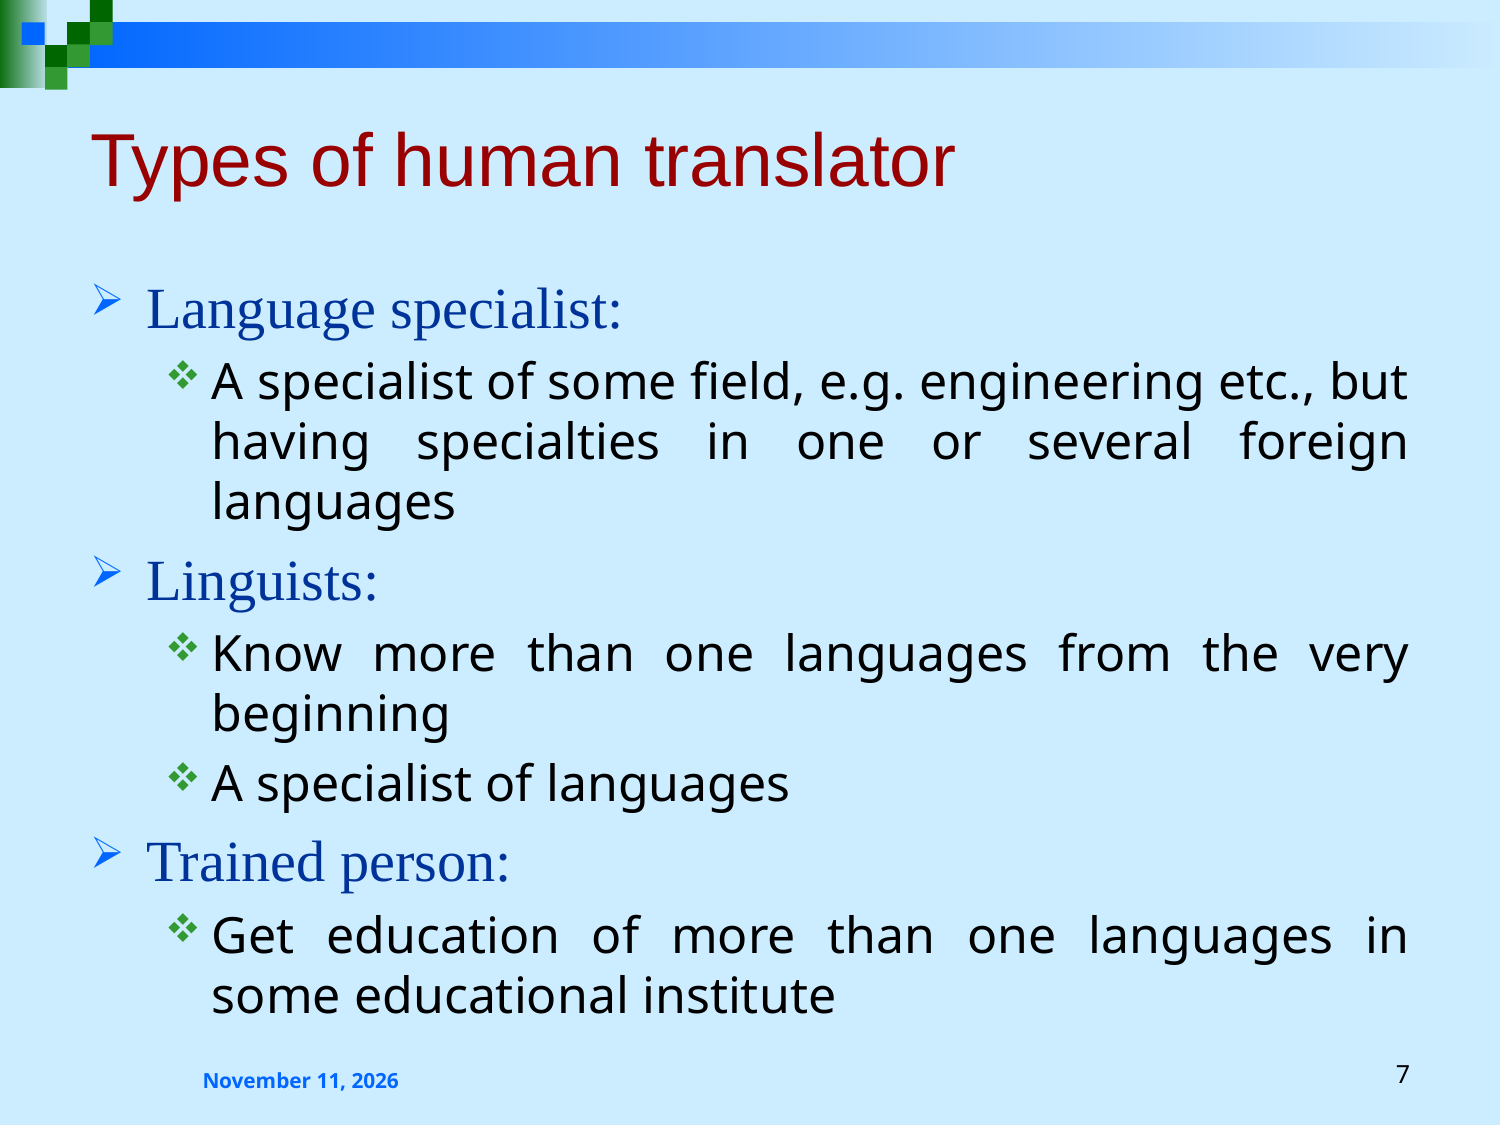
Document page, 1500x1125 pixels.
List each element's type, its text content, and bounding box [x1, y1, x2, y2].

list Language specialist: A specialist of some field, e.g. engineering etc., but having specialties in one or several foreign languages Linguists: Know more than one languages from the very beginning A specialist of languages Trained person: Get education of more than one languages in some educational institute [75, 262, 1425, 1013]
slide_number 7 [1074, 1025, 1425, 1100]
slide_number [187, 1025, 450, 1104]
title Types of human translator [75, 75, 1425, 238]
